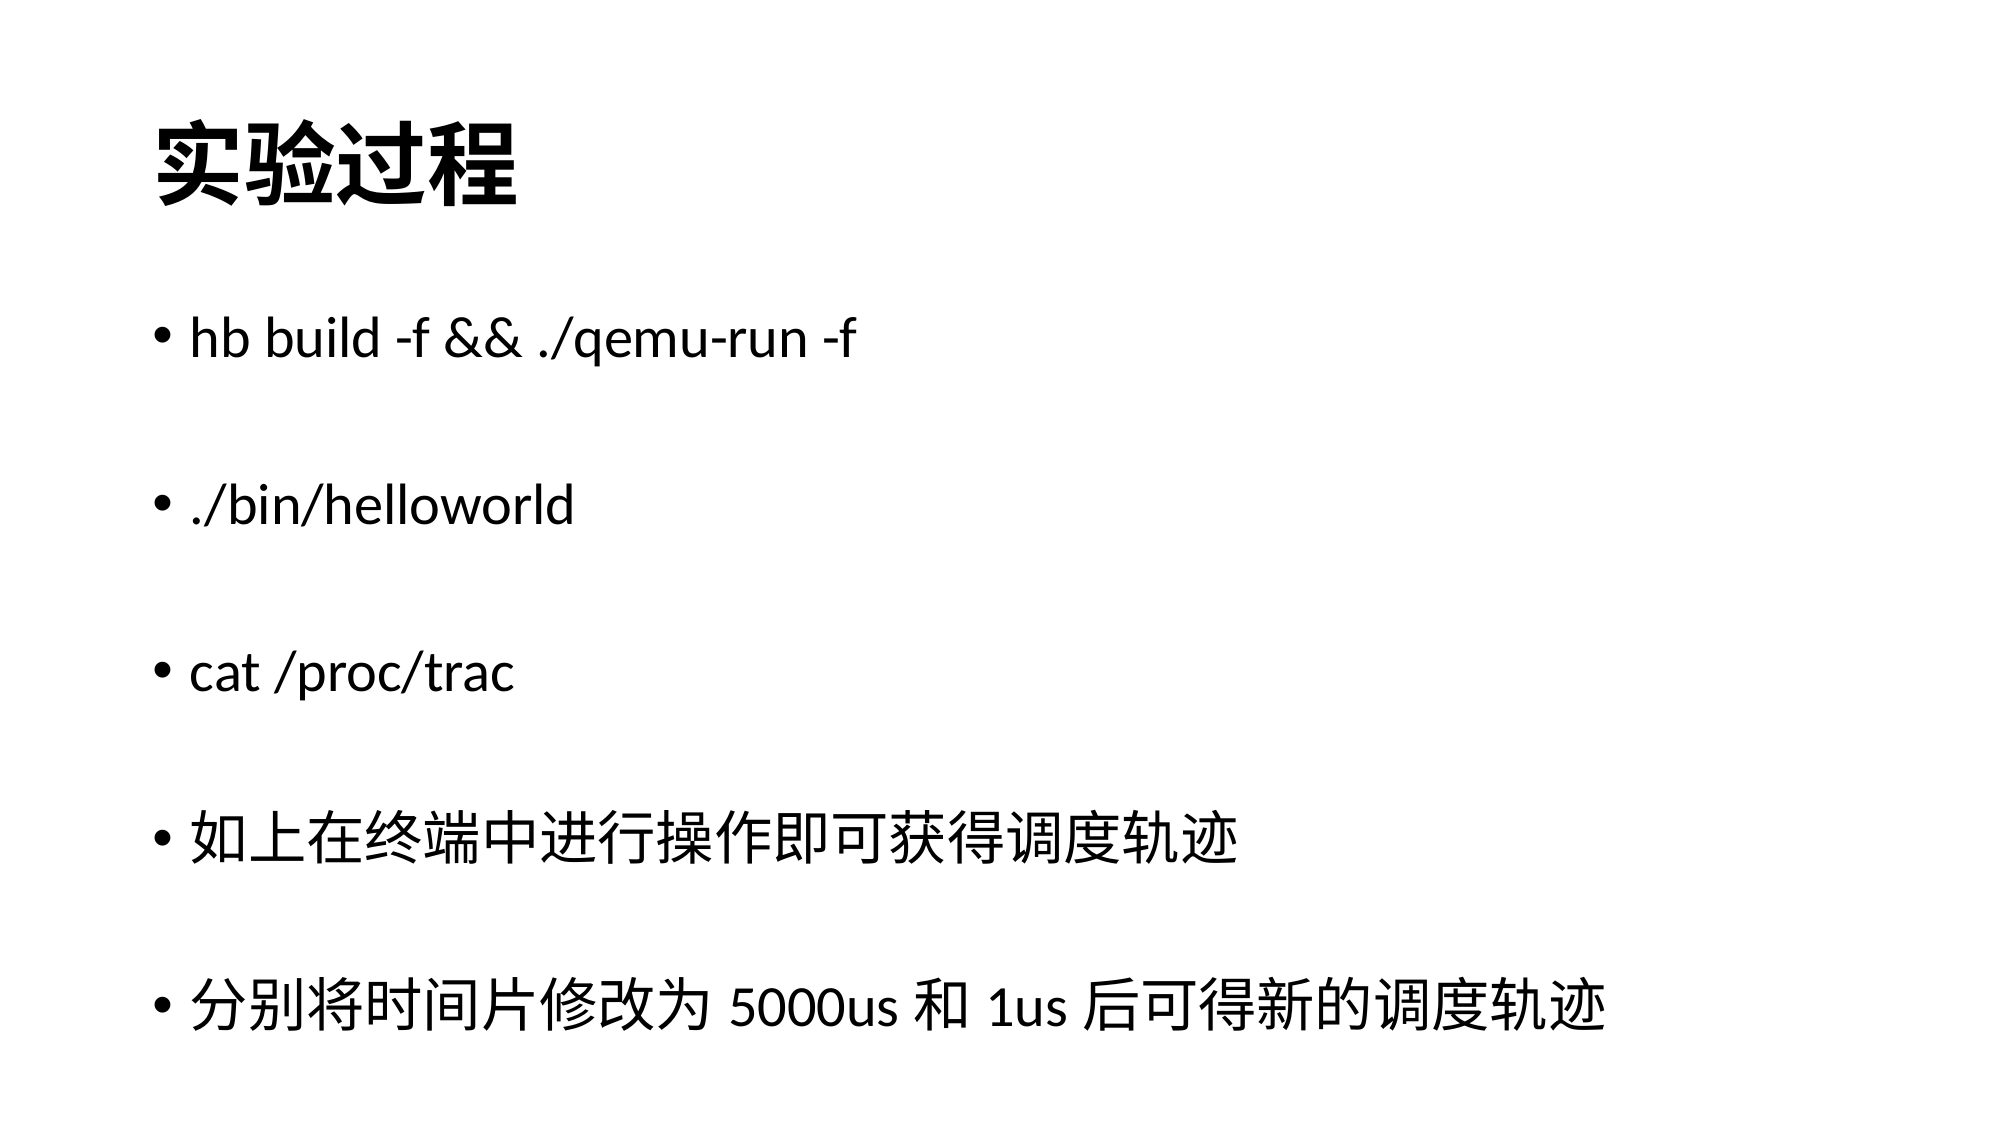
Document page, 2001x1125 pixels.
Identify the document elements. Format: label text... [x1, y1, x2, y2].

list hb build -f && ./qemu-run -f ./bin/helloworld cat /proc/trac 如上在终端中进行操作即可获得调度轨迹 分别将时间片修改为5000us和1us后可得新的调度轨迹 [137, 299, 1974, 1125]
title 实验过程 [137, 59, 1863, 278]
